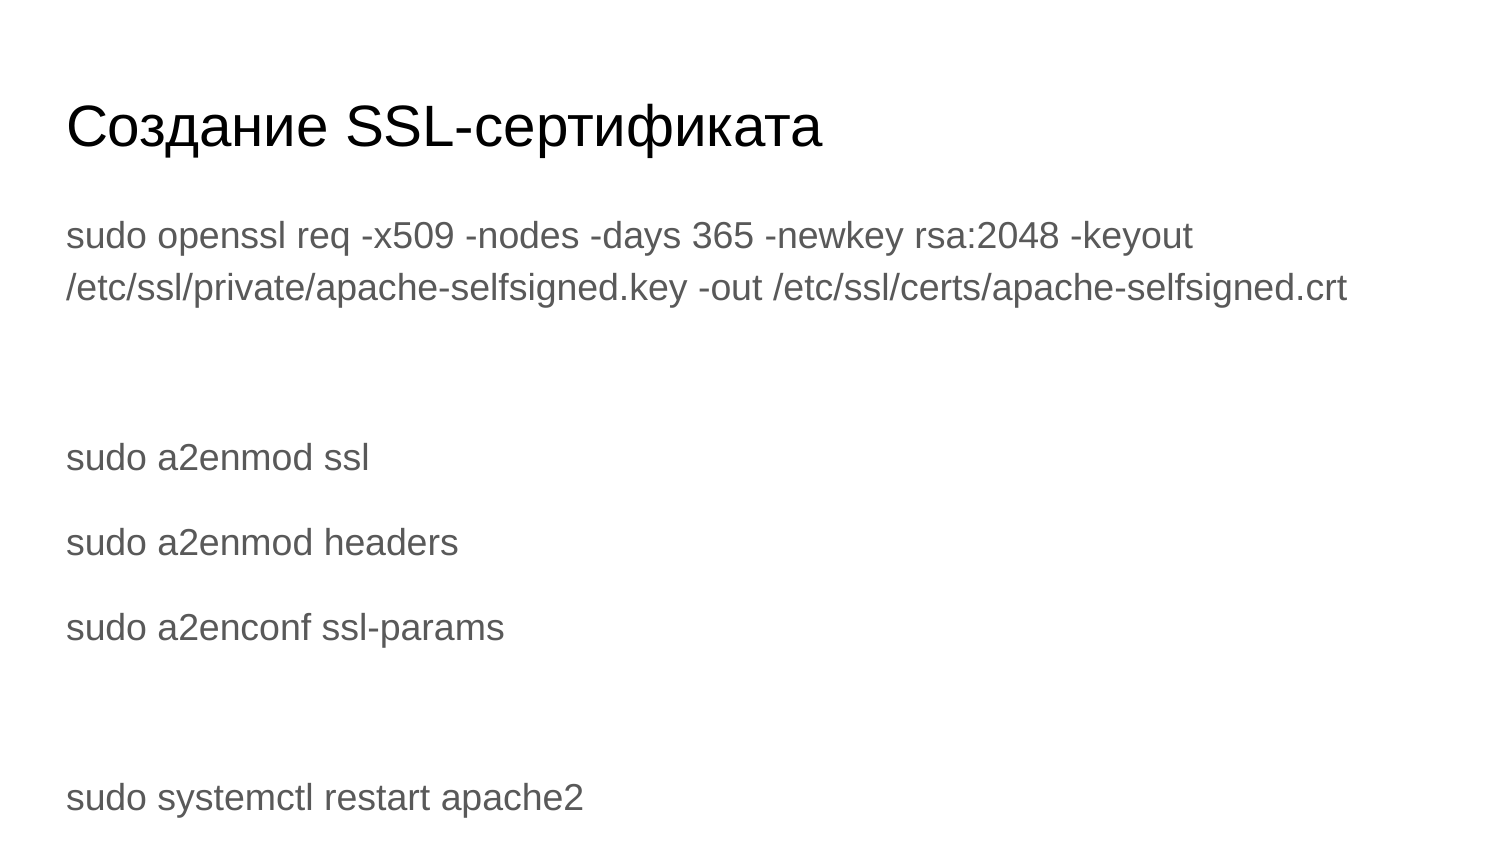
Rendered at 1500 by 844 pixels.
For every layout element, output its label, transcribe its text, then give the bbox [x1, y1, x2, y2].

list sudo openssl req -x509 -nodes -days 365 -newkey rsa:2048 -keyout /etc/ssl/private/apache-selfsigned.key -out /etc/ssl/certs/apache-selfsigned.crt sudo a2enmod ssl sudo a2enmod headers sudo a2enconf ssl-params sudo systemctl restart apache2 [51, 189, 1449, 750]
title Создание SSL-сертификата [51, 72, 1449, 167]
